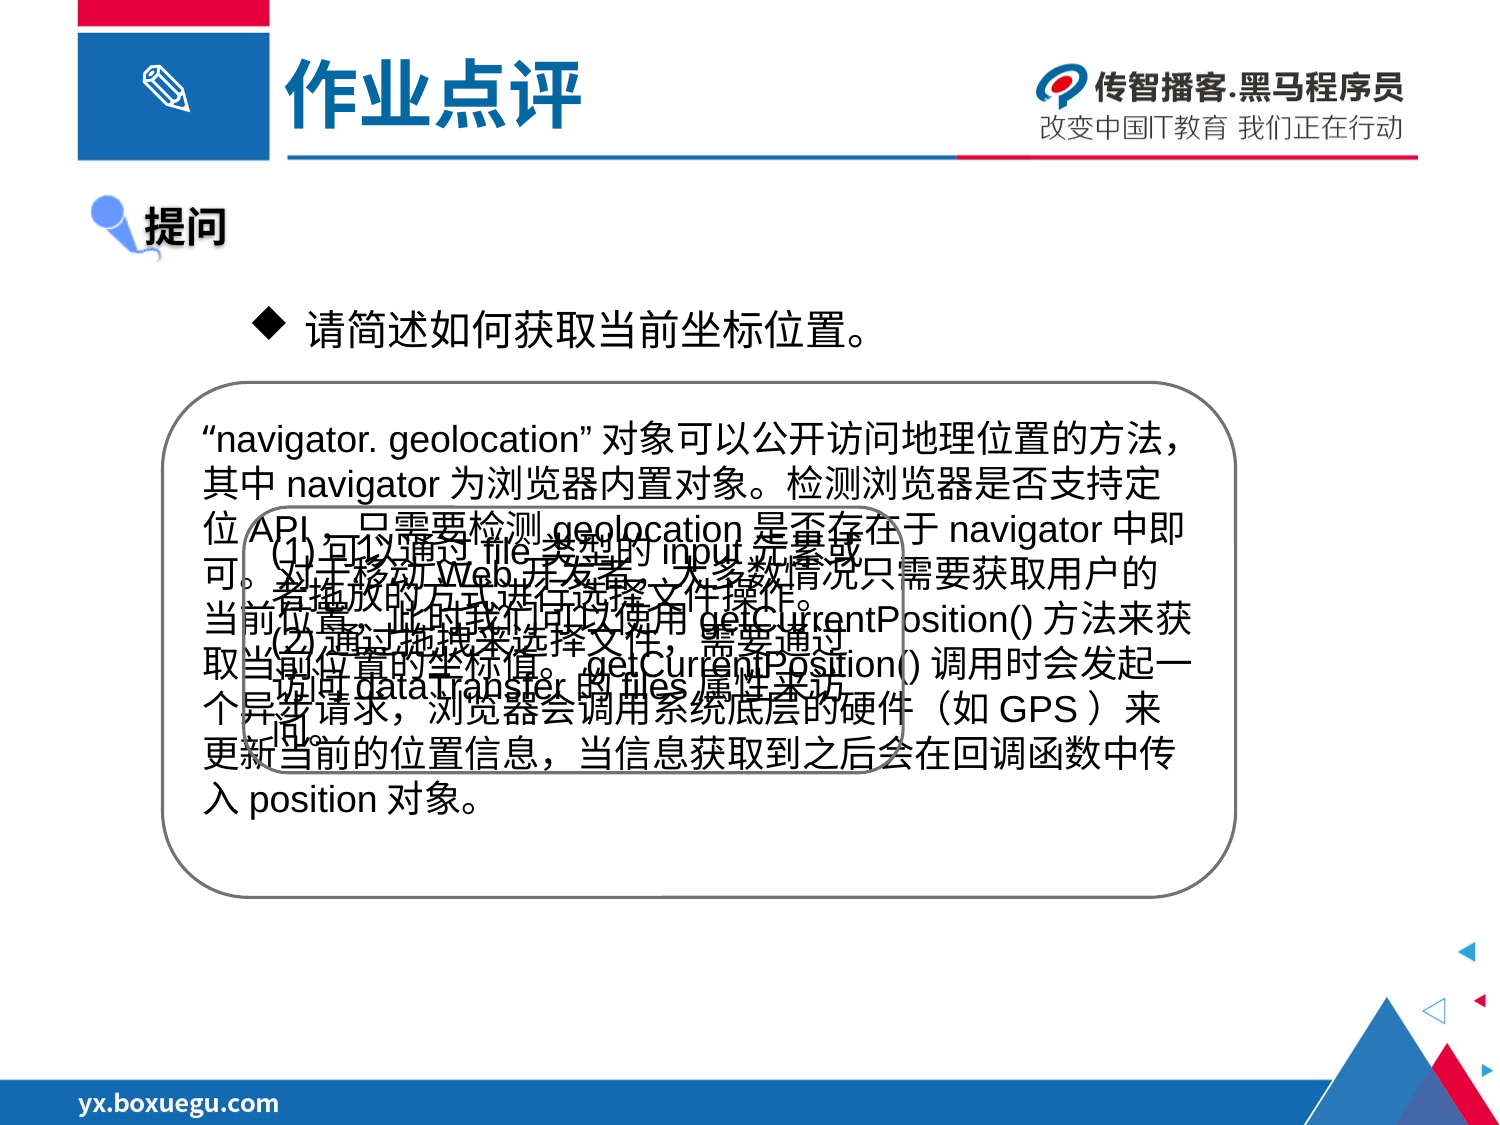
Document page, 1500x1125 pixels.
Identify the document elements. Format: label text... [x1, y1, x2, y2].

text_box 请简述如何获取当前坐标位置。 请简述选择文件的两种方式。 [8, 271, 1317, 715]
picture [0, 0, 1500, 1125]
text_box 提问 [163, 193, 243, 259]
text_box 作业点评 [268, 29, 1500, 156]
text_box (1)可以通过file类型的input元素或者拖放的方式进行选择文件操作。 (2)通过拖拽来选择文件，需要通过访问dataTransfer的files属性来访问。 [243, 507, 904, 773]
text_box “navigator. geolocation”对象可以公开访问地理位置的方法，其中navigator为浏览器内置对象。检测浏览器是否支持定位API，只需要检测geolocation是否存在于navigator中即可。对于移动Web开发者，大多数情况只需要获取用户的当前位置，此时我们可以使用getCurrentPosition()方法来获取当前位置的坐标值。getCurrentPosition()调用时会发起一个异步请求，浏览器会调用系统底层的硬件（如GPS）来更新当前的位置信息，当信息获取到之后会在回调函数中传入position对象。 [162, 382, 1236, 898]
